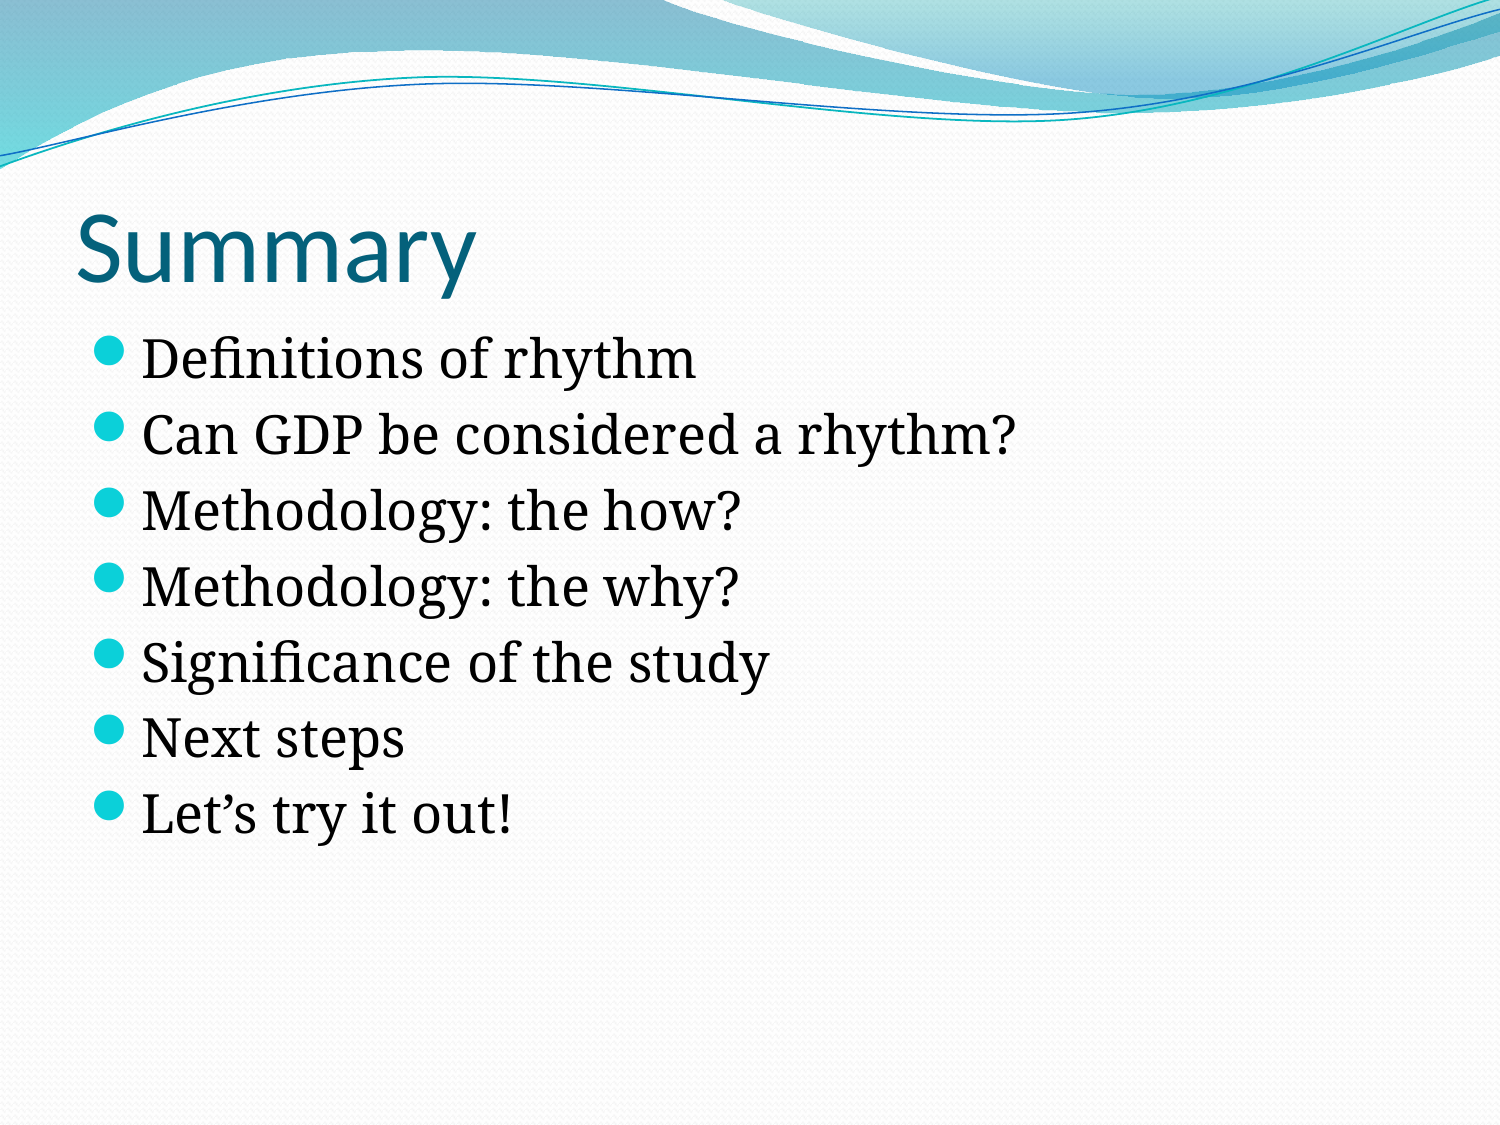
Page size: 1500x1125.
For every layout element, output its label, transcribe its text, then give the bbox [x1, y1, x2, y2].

list Definitions of rhythm Can GDP be considered a rhythm? Methodology: the how? Methodology: the why? Significance of the study Next steps Let’s try it out! [75, 317, 1425, 1038]
title Summary [75, 115, 1425, 303]
